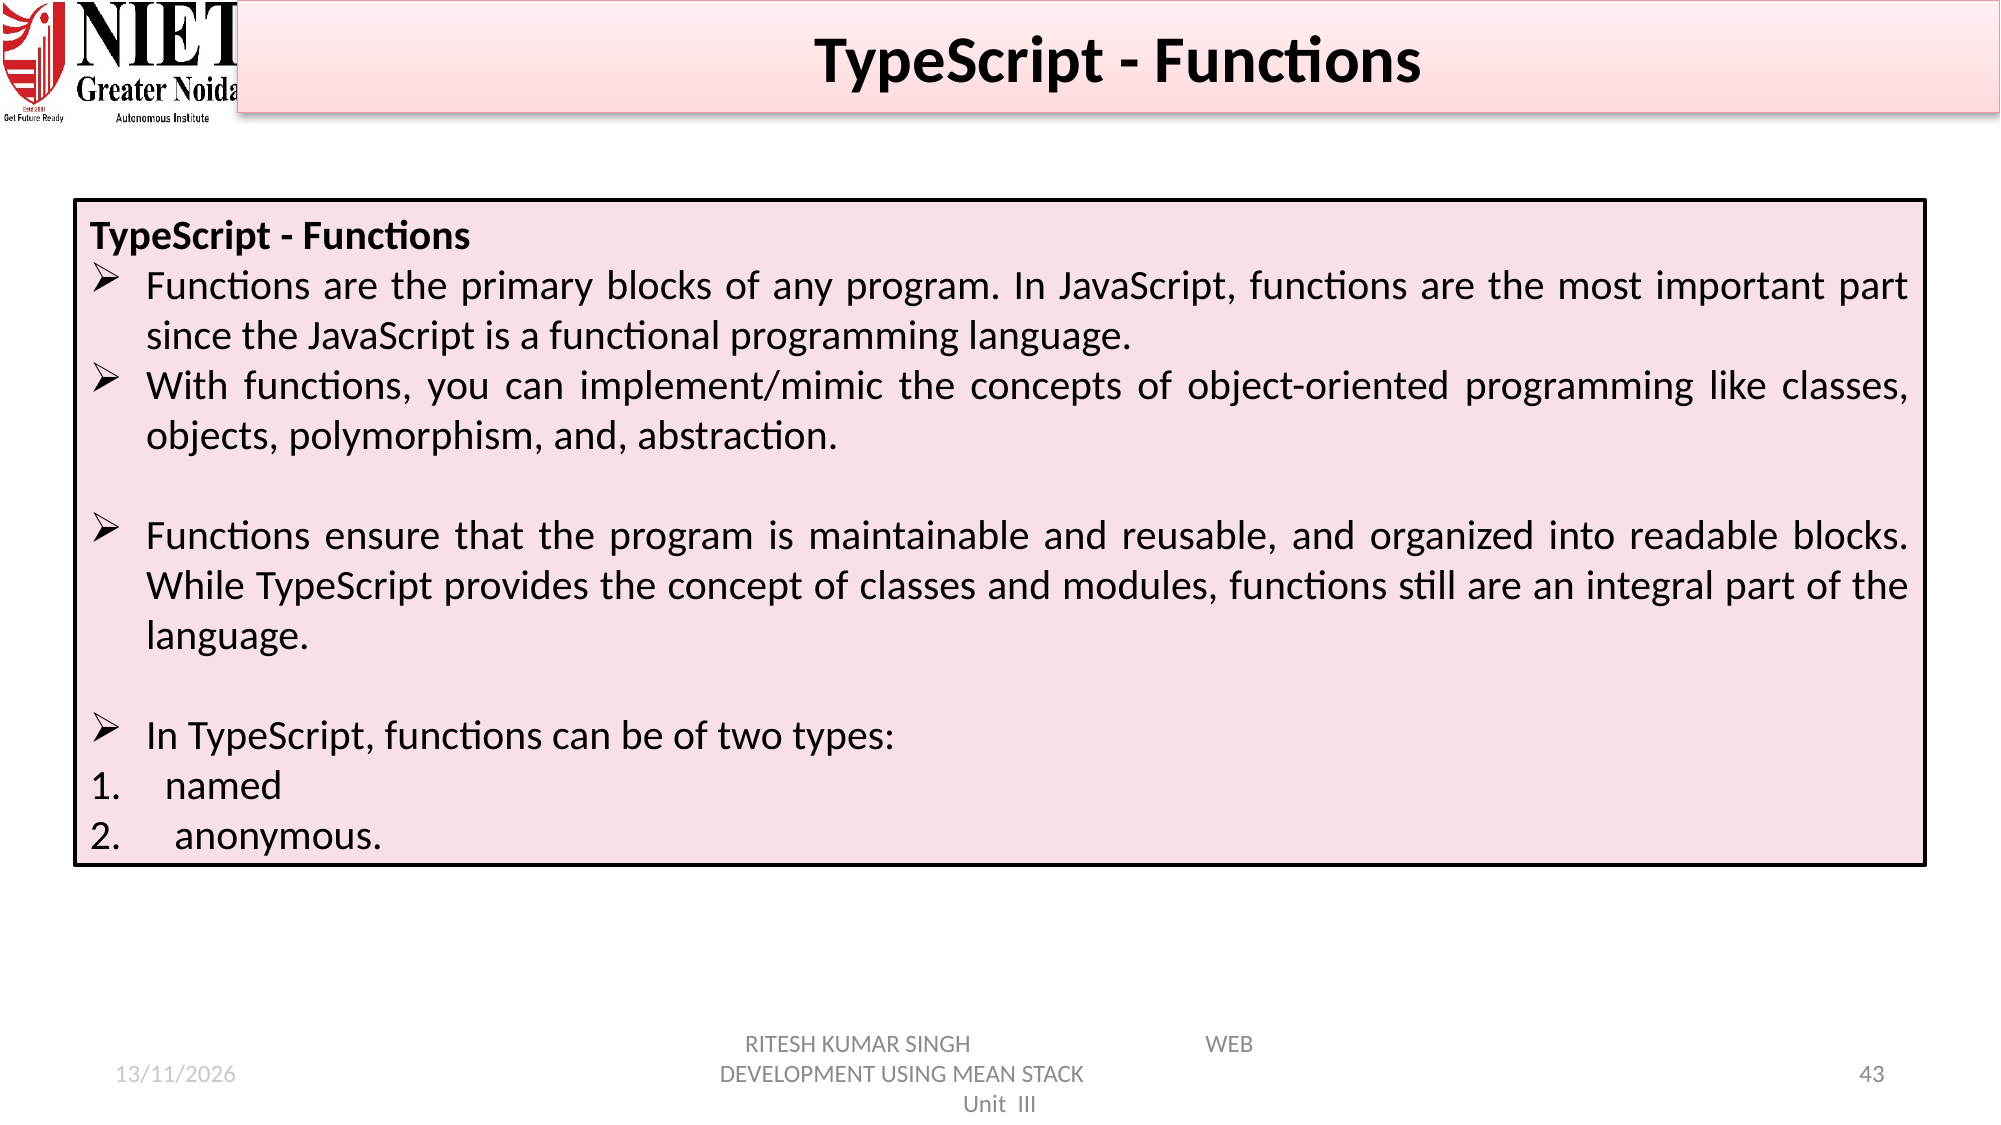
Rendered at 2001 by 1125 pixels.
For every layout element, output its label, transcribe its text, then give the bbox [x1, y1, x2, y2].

picture [0, 0, 250, 125]
footer RITESH KUMAR SINGH WEB DEVELOPMENT USING MEAN STACK Unit III [683, 1042, 1317, 1103]
slide_number 43 [1433, 1042, 1900, 1103]
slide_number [99, 1042, 567, 1103]
text_box TypeScript - Functions Functions are the primary blocks of any program. In JavaScript, functions are the most important part since the JavaScript is a functional programming language. With functions, you can implement/mimic the concepts of object-oriented programming like classes, objects, polymorphism, and, abstraction. Functions ensure that the program is maintainable and reusable, and organized into readable blocks. While TypeScript provides the concept of classes and modules, functions still are an integral part of the language. In TypeScript, functions can be of two types: named anonymous. [75, 200, 1925, 865]
text_box TypeScript - Functions [237, 0, 2000, 113]
